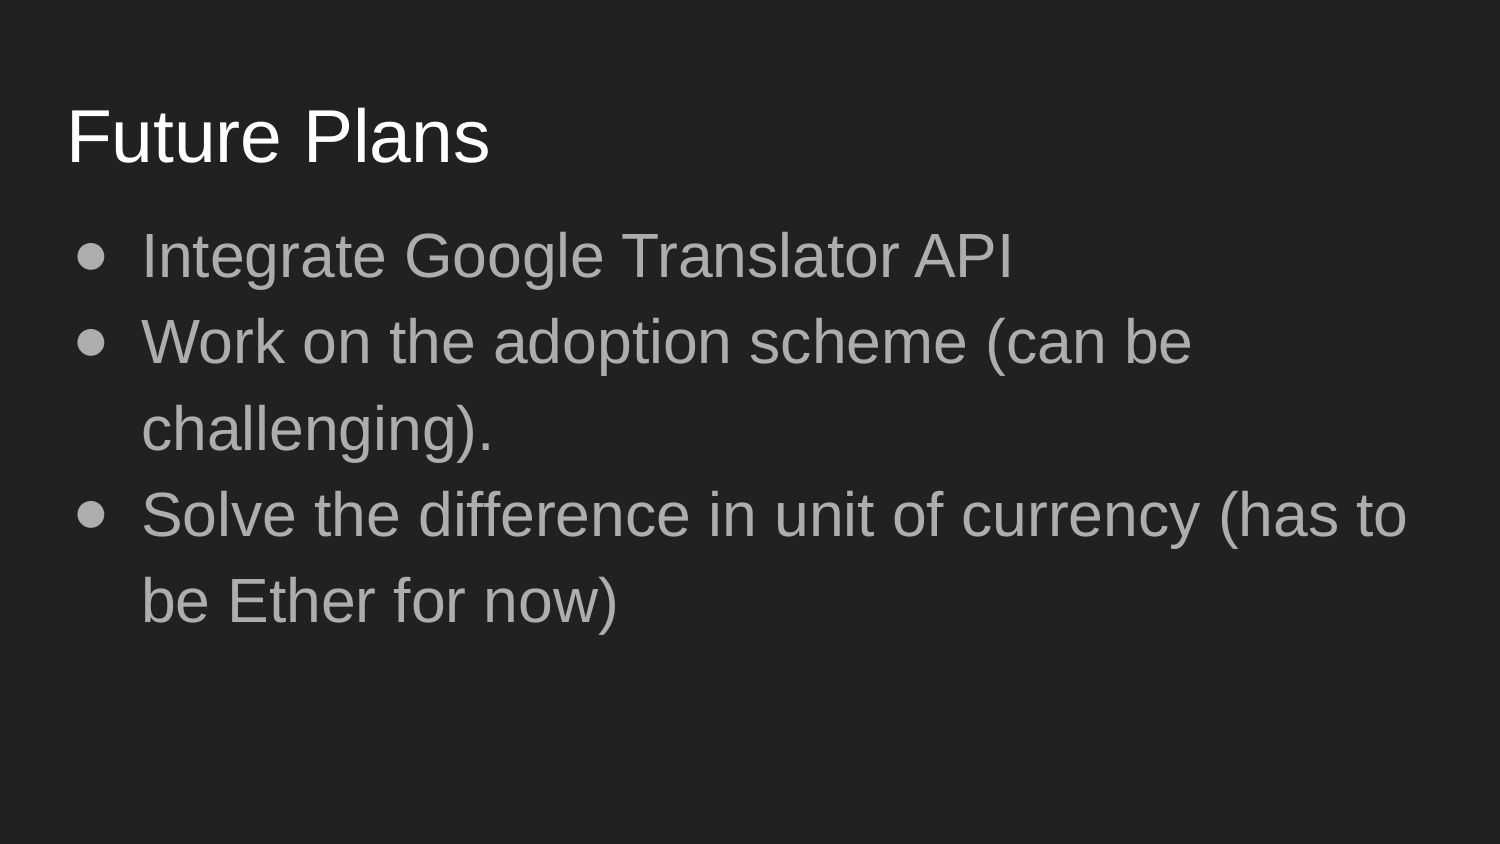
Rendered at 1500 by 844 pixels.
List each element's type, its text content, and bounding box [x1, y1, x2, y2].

title Future Plans [51, 72, 1449, 167]
list Integrate Google Translator API Work on the adoption scheme (can be challenging). Solve the difference in unit of currency (has to be Ether for now) [51, 189, 1449, 750]
